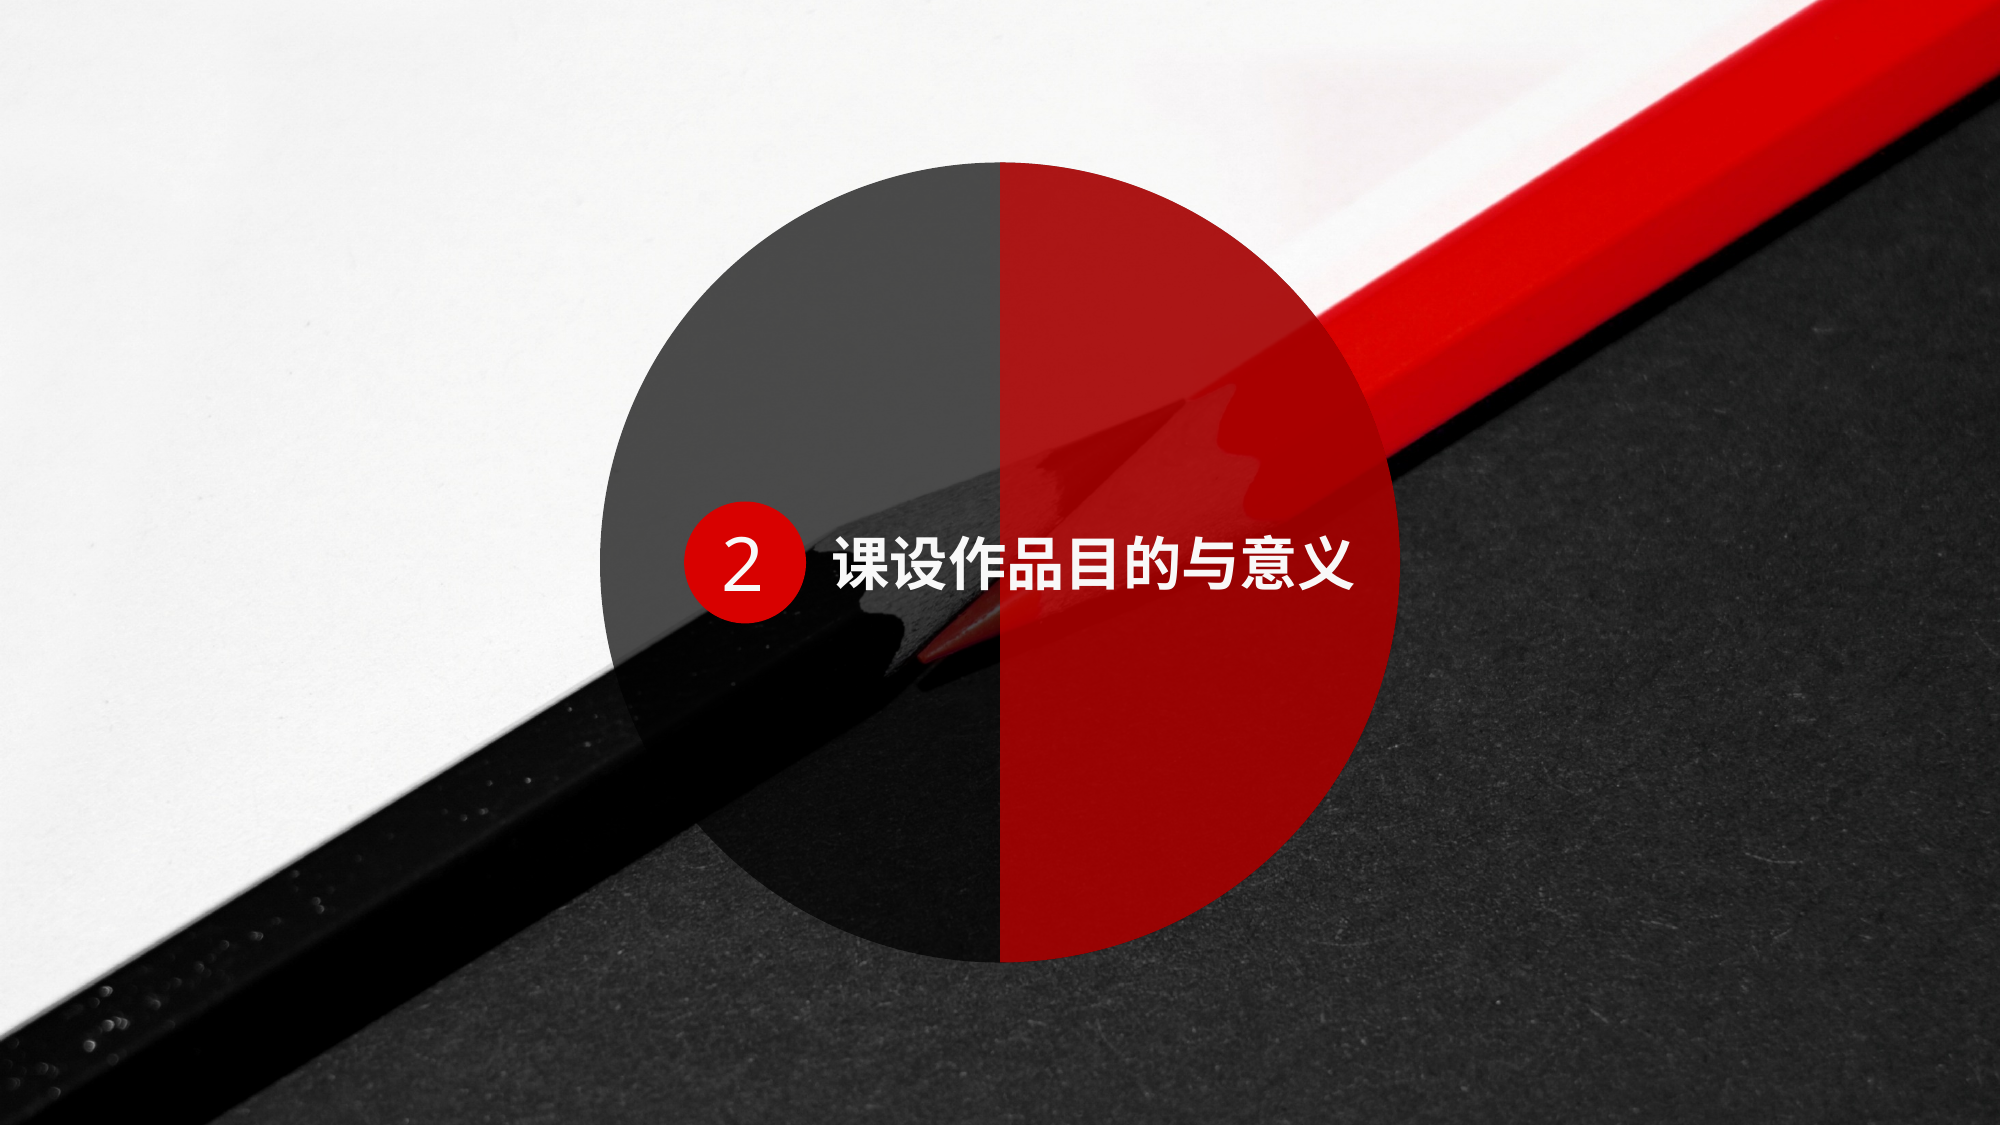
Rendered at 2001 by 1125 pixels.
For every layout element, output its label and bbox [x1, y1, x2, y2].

picture [0, 0, 2000, 1125]
text_box [684, 501, 1430, 624]
